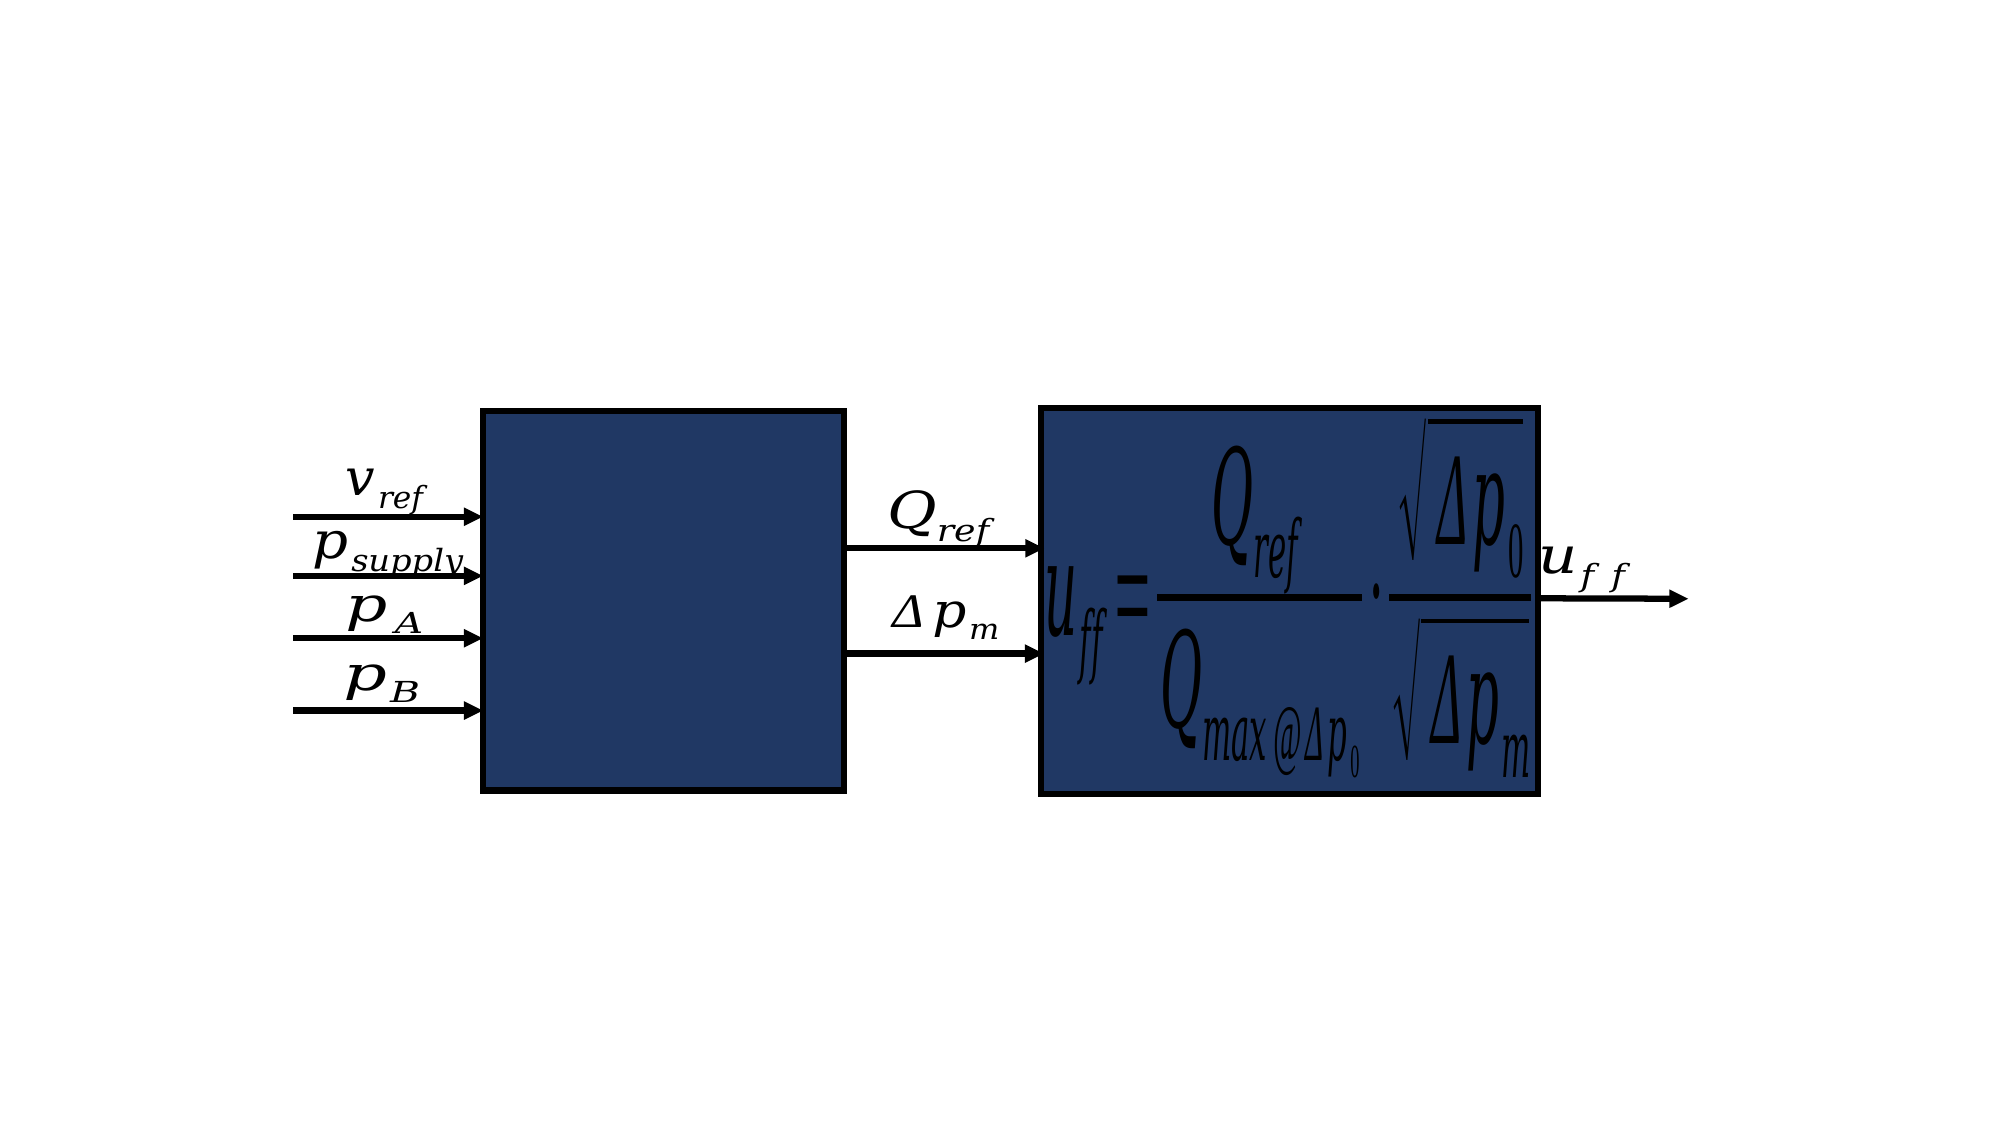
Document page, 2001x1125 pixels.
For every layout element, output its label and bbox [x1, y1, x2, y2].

text_box [293, 411, 1689, 791]
